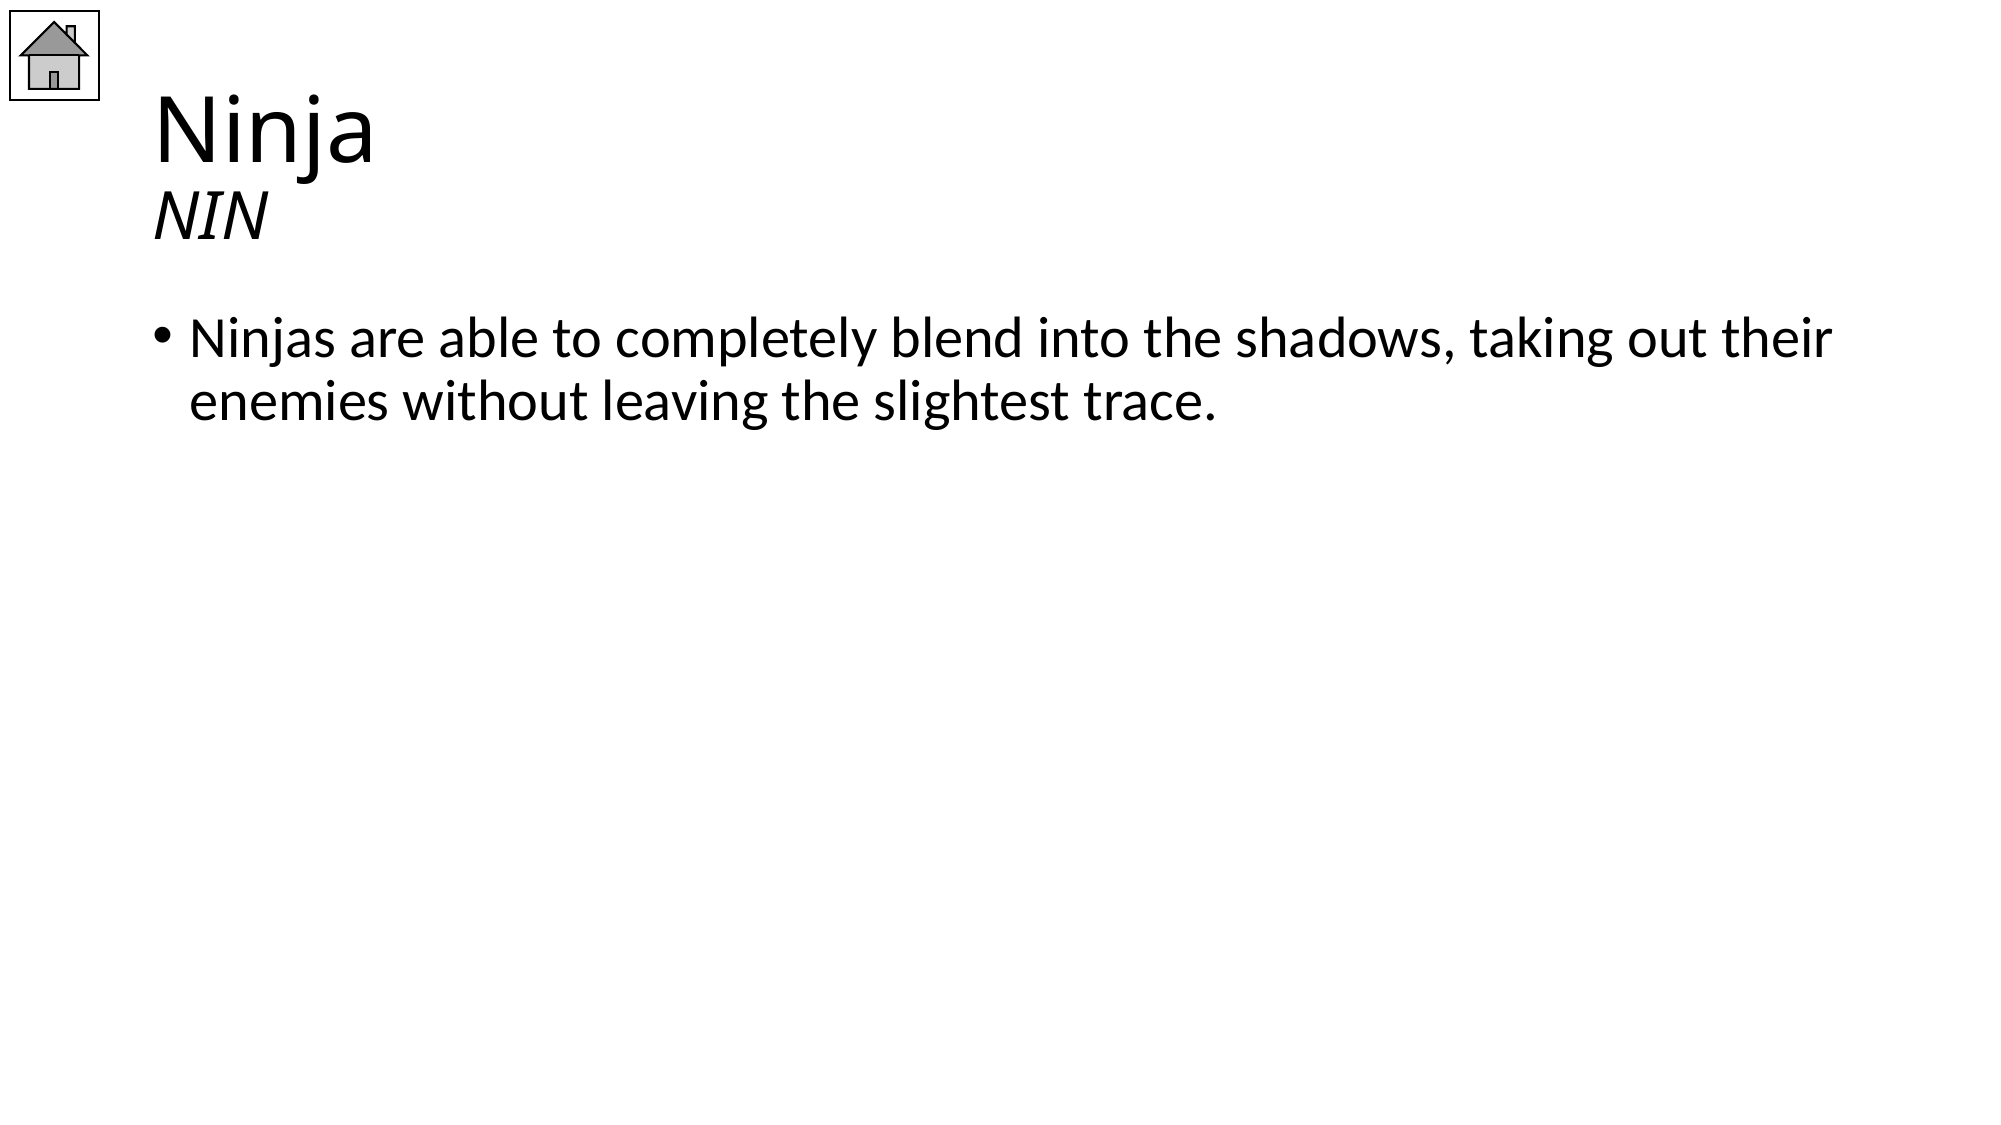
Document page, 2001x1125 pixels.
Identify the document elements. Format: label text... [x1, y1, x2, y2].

title Ninja NIN [137, 59, 1863, 278]
list Ninjas are able to completely blend into the shadows, taking out their enemies without leaving the slightest trace. [137, 299, 1863, 1014]
text_box [9, 10, 100, 101]
